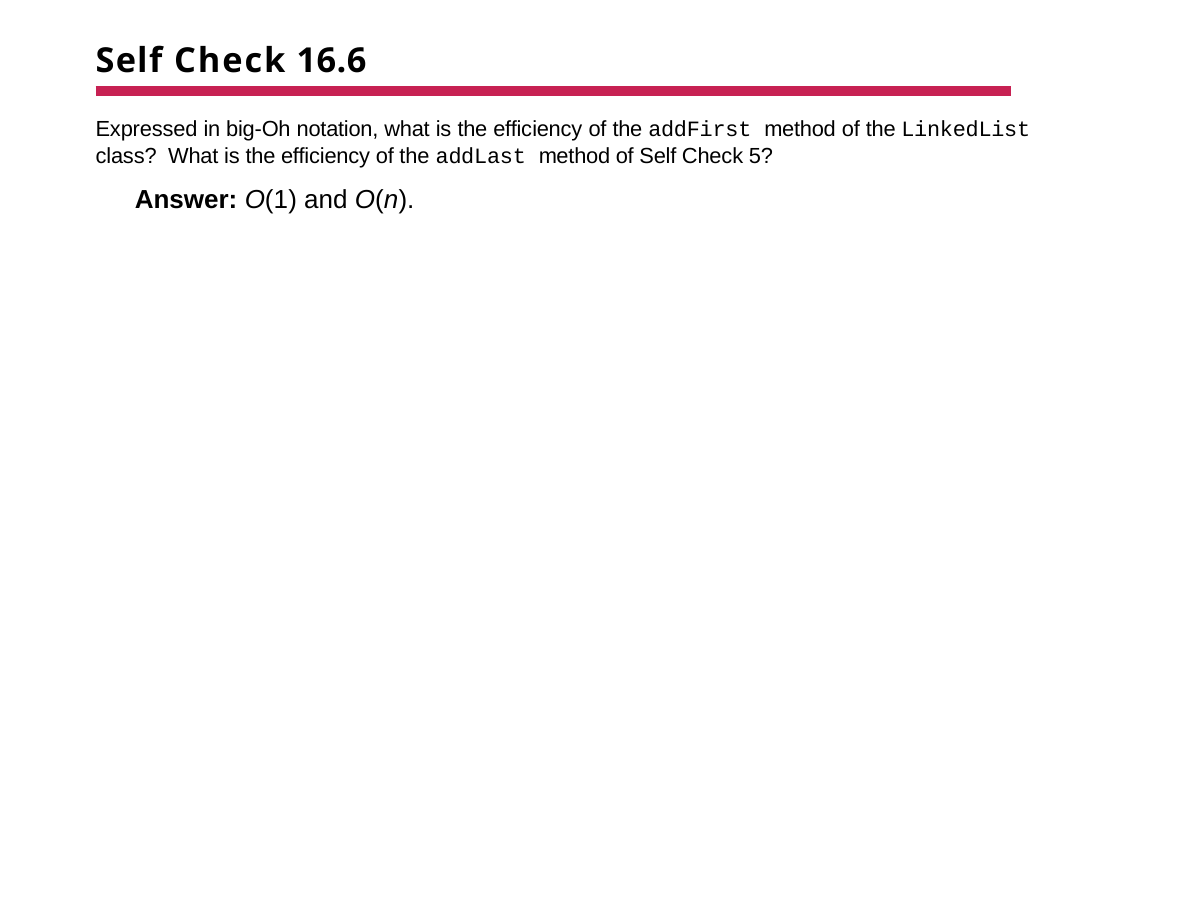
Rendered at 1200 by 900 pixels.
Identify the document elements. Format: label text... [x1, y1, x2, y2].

title Self Check 16.6 [93, 37, 1107, 189]
text_box Expressed in big-Oh notation, what is the efficiency of the addFirst method of the LinkedList class? What is the efficiency of the addLast method of Self Check 5? Answer: O(1) and O(n). [93, 114, 1105, 214]
